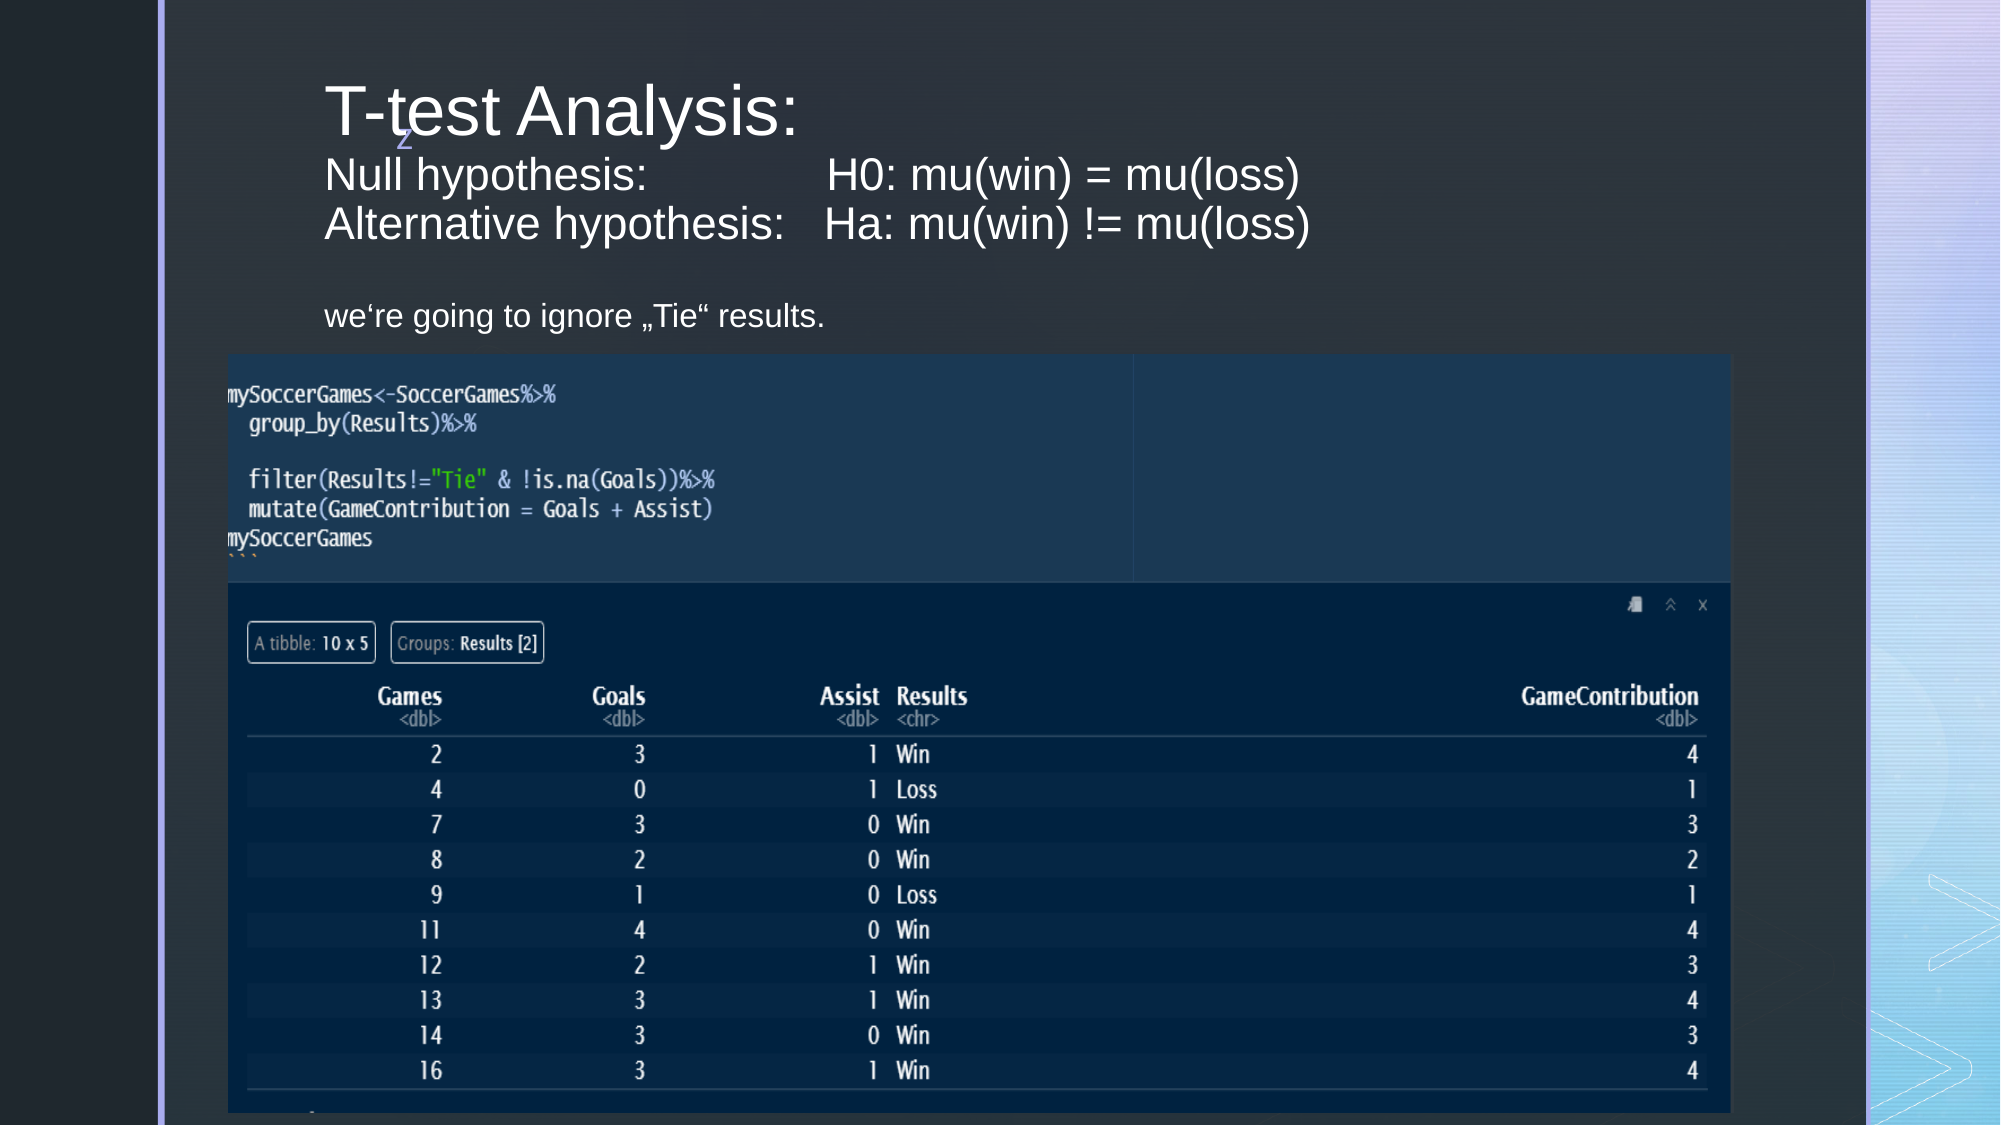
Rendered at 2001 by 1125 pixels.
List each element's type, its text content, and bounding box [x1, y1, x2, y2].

title T-test Analysis: Null hypothesis: H0: mu(win) = mu(loss) Alternative hypothesis: Ha: mu(win) != mu(loss) we‘re going to ignore „Tie“ results. [309, 67, 1734, 354]
picture [1871, 0, 2001, 1125]
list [227, 354, 1735, 1113]
